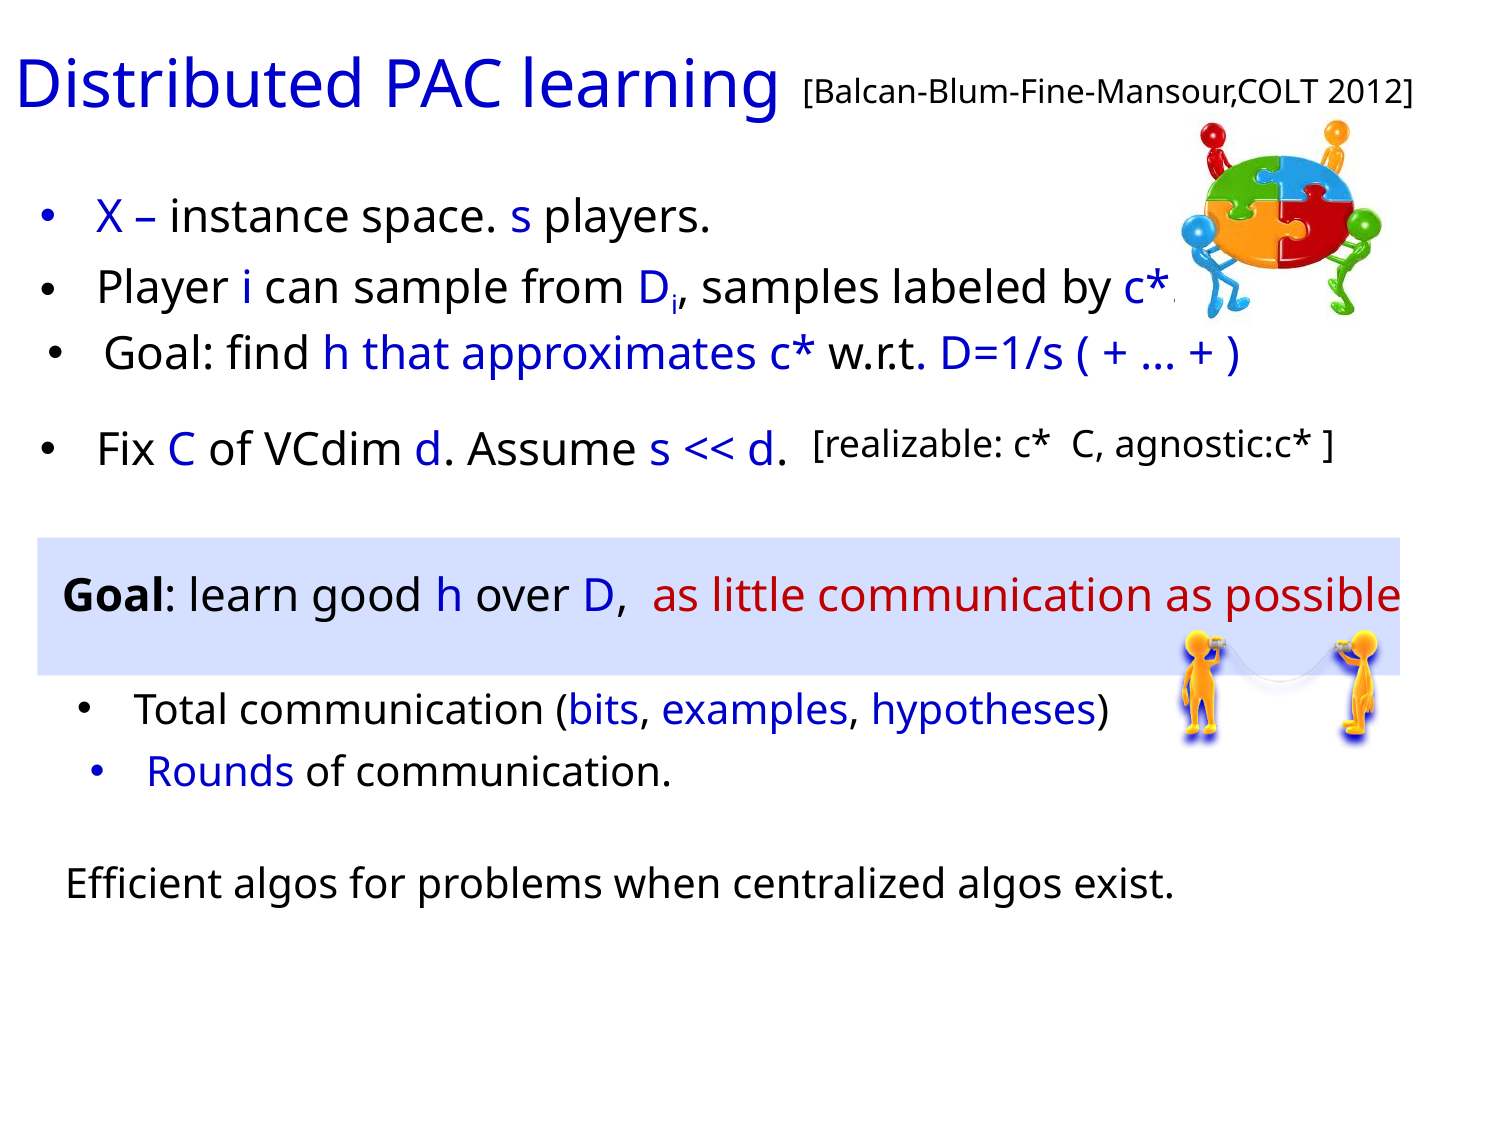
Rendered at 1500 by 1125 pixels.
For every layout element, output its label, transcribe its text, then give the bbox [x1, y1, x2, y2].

text_box Distributed PAC learning [0, 12, 1500, 150]
text_box [37, 537, 1400, 676]
picture [1174, 623, 1384, 741]
text_box Efficient algos for problems when centralized algos exist. [50, 849, 1350, 915]
text_box X – instance space. s players. [24, 179, 1169, 249]
text_box [Balcan-Blum-Fine-Mansour,COLT 2012] [787, 62, 1500, 163]
text_box Total communication (bits, examples, hypotheses) [62, 675, 1168, 740]
text_box Rounds of communication. [74, 737, 786, 803]
text_box Fix C of VCdim d. Assume s << d. [24, 412, 888, 538]
picture [1174, 112, 1388, 325]
text_box Player i can sample from Di, samples labeled by c*. [24, 249, 1384, 383]
text_box Goal: learn good h over D, as little communication as possible [47, 558, 1453, 676]
